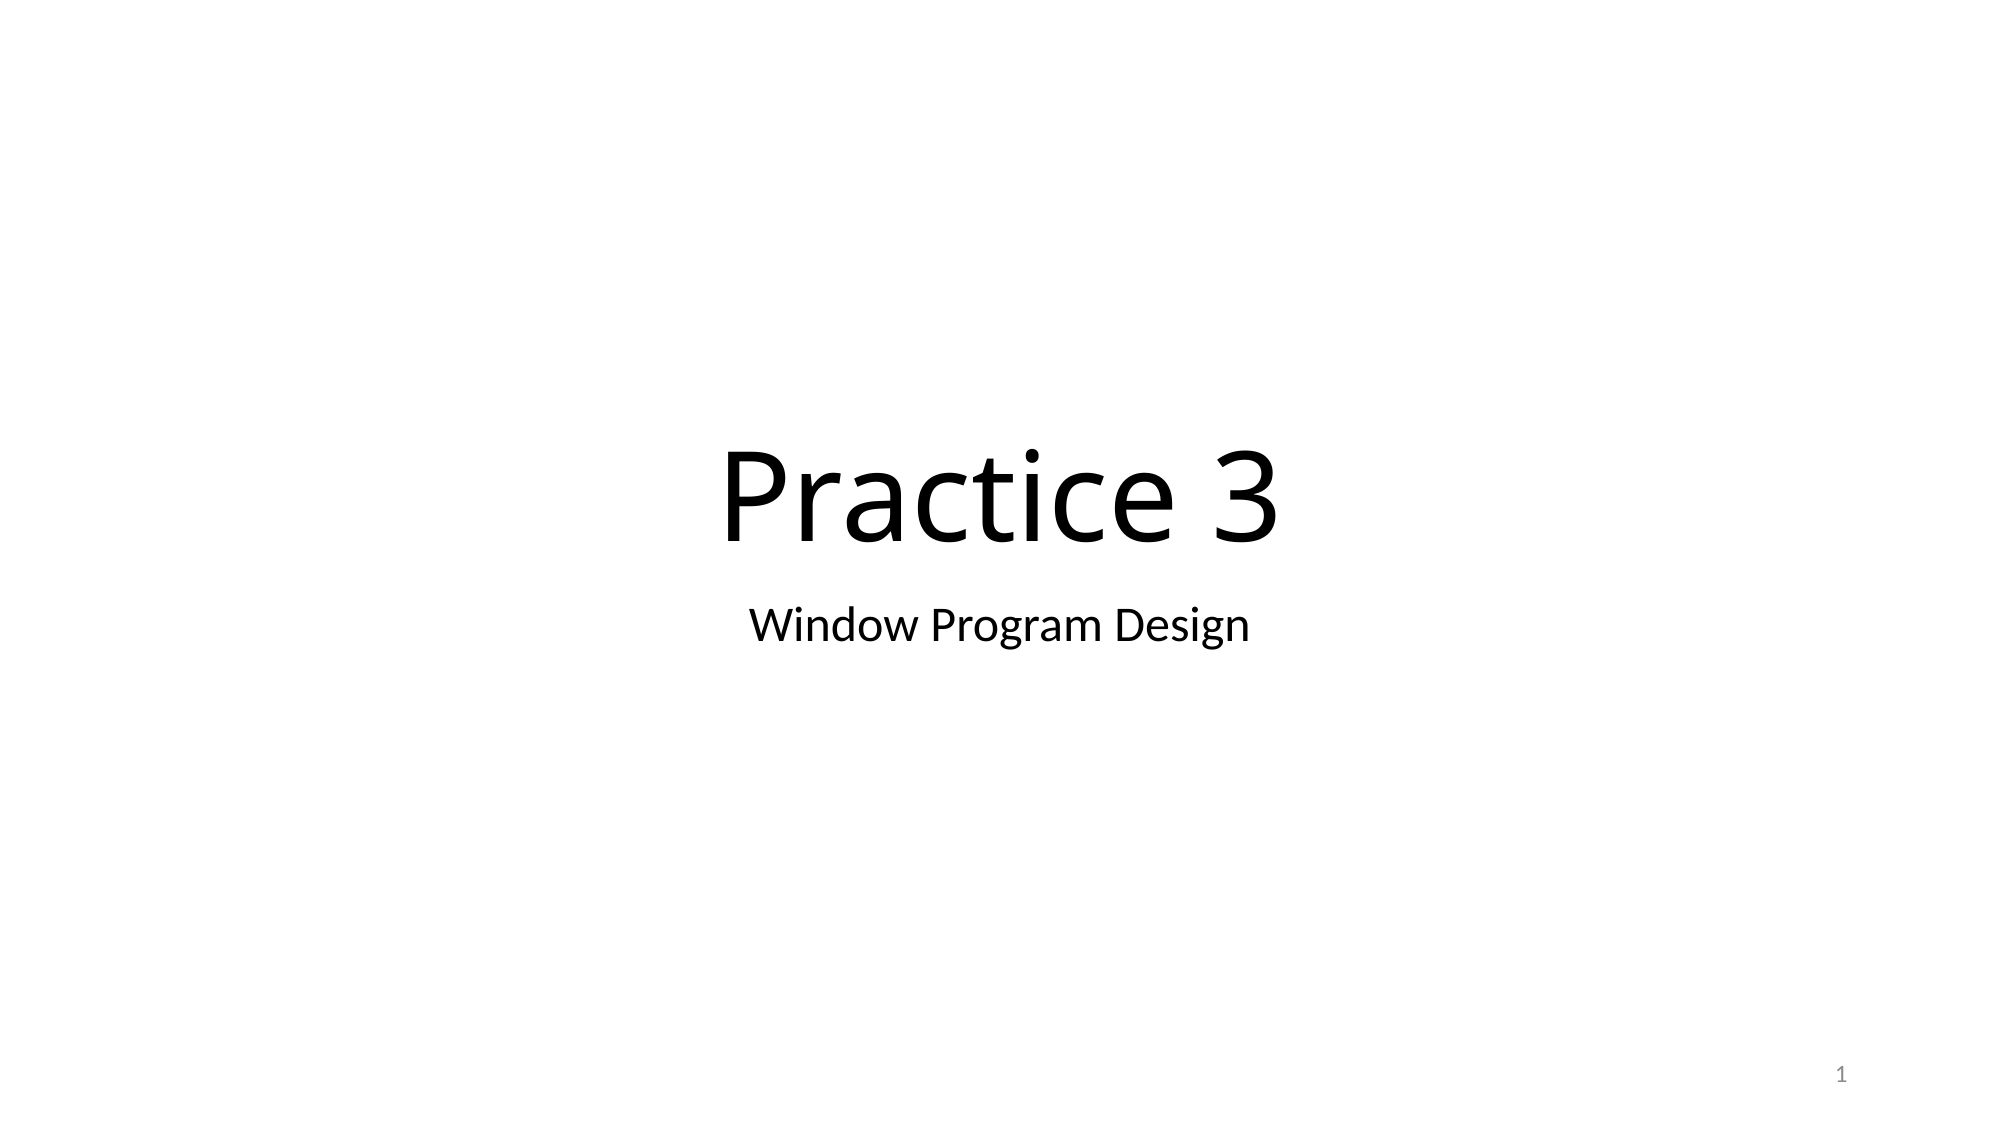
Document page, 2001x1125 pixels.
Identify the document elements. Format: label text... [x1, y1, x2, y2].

title Practice 3 [249, 184, 1750, 576]
subtitle Window Program Design [249, 590, 1750, 863]
slide_number 1 [1412, 1042, 1863, 1103]
